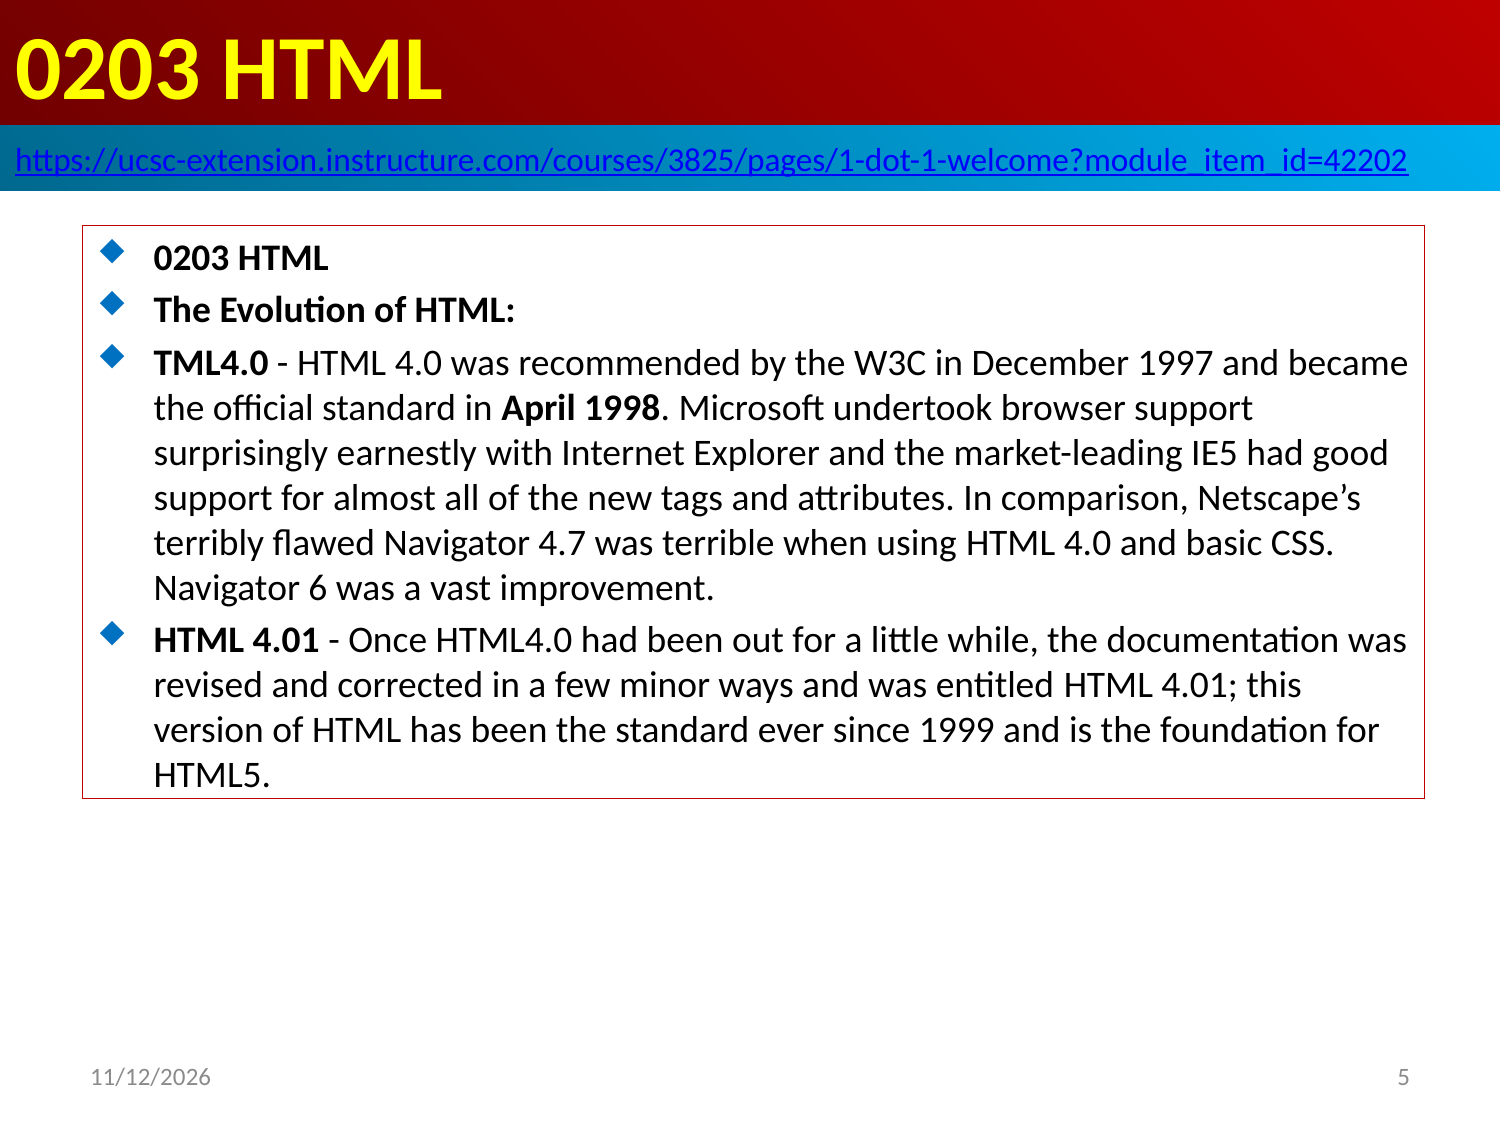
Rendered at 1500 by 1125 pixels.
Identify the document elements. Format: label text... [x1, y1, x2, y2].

text_box https://ucsc-extension.instructure.com/courses/3825/pages/1-dot-1-welcome?module_item_id=42202 [0, 125, 1500, 191]
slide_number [75, 1042, 425, 1109]
text_box [119, 52, 183, 109]
subtitle 0203 HTML The Evolution of HTML: TML4.0 - HTML 4.0 was recommended by the W3C in December 1997 and became the official standard in April 1998. Microsoft undertook browser support surprisingly earnestly with Internet Explorer and the market-leading IE5 had good support for almost all of the new tags and attributes. In comparison, Netscape’s terribly flawed Navigator 4.7 was terrible when using HTML 4.0 and basic CSS. Navigator 6 was a vast improvement. HTML 4.01 - Once HTML4.0 had been out for a little while, the documentation was revised and corrected in a few minor ways and was entitled HTML 4.01; this version of HTML has been the standard ever since 1999 and is the foundation for HTML5. [82, 225, 1425, 799]
title 0203 HTML [0, 0, 1500, 125]
slide_number 5 [1074, 1042, 1425, 1109]
